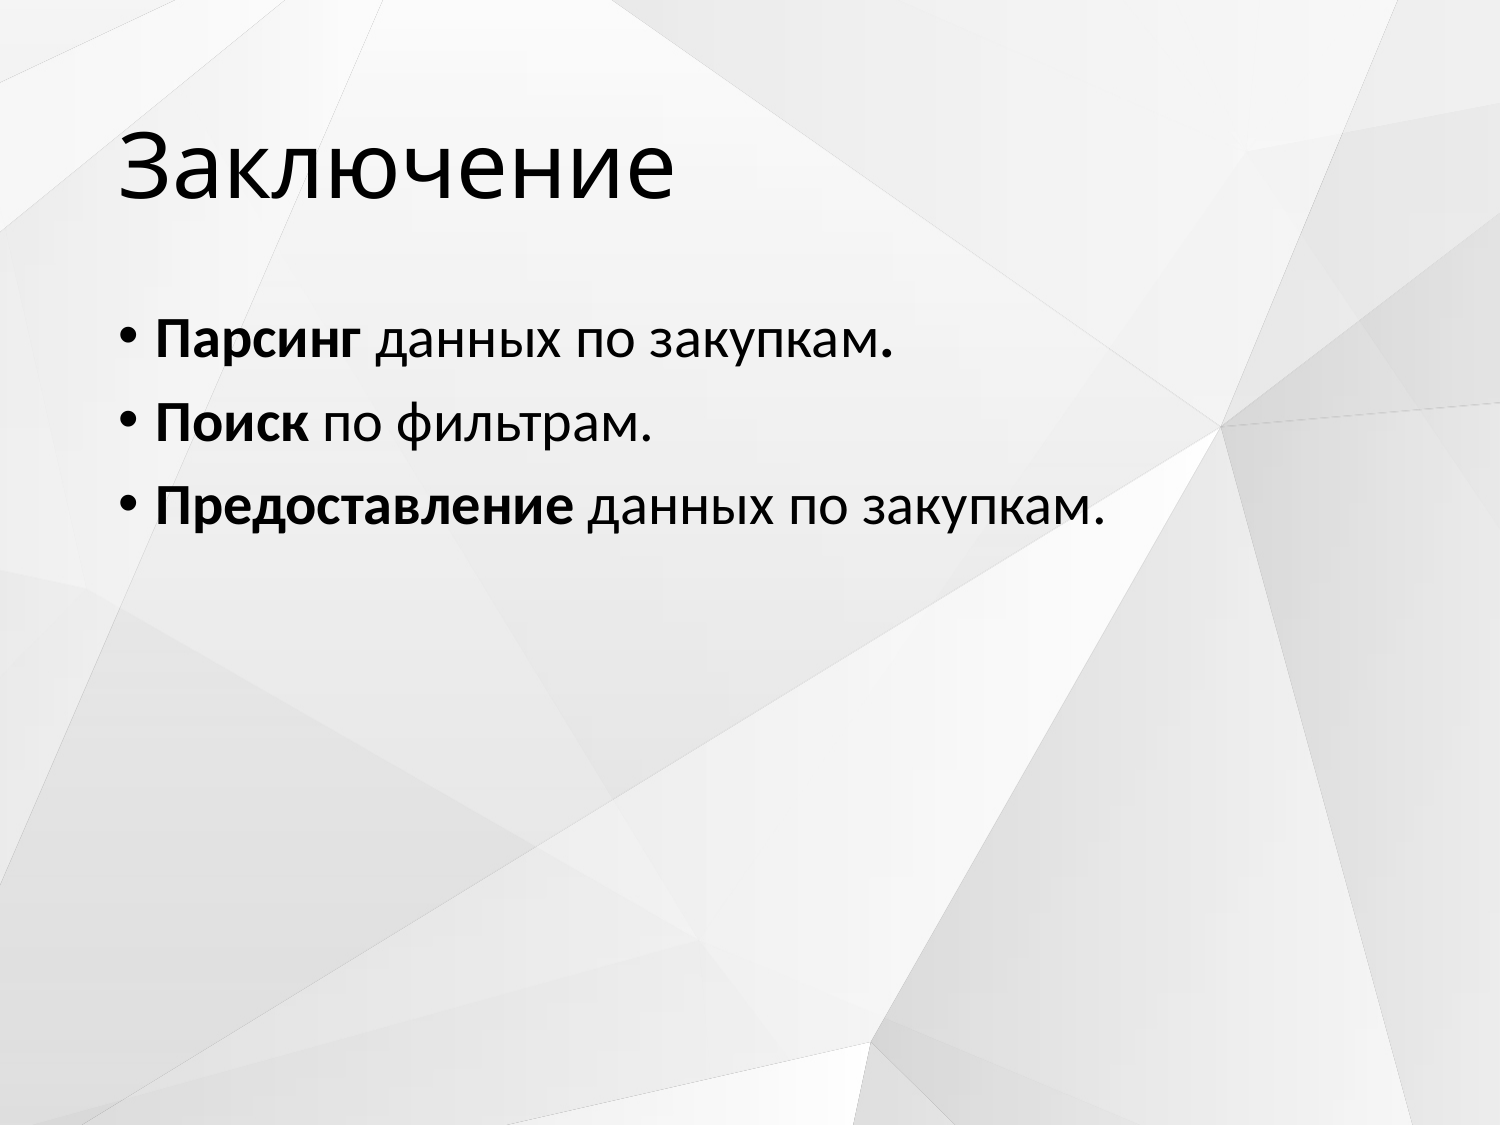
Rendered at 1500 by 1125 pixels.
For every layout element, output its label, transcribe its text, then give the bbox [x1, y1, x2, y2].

title Заключение​ [103, 59, 1397, 278]
picture [0, 0, 1500, 1125]
list Парсинг данных по закупкам. Поиск по фильтрам. Предоставление данных по закупкам. [103, 299, 1397, 1014]
